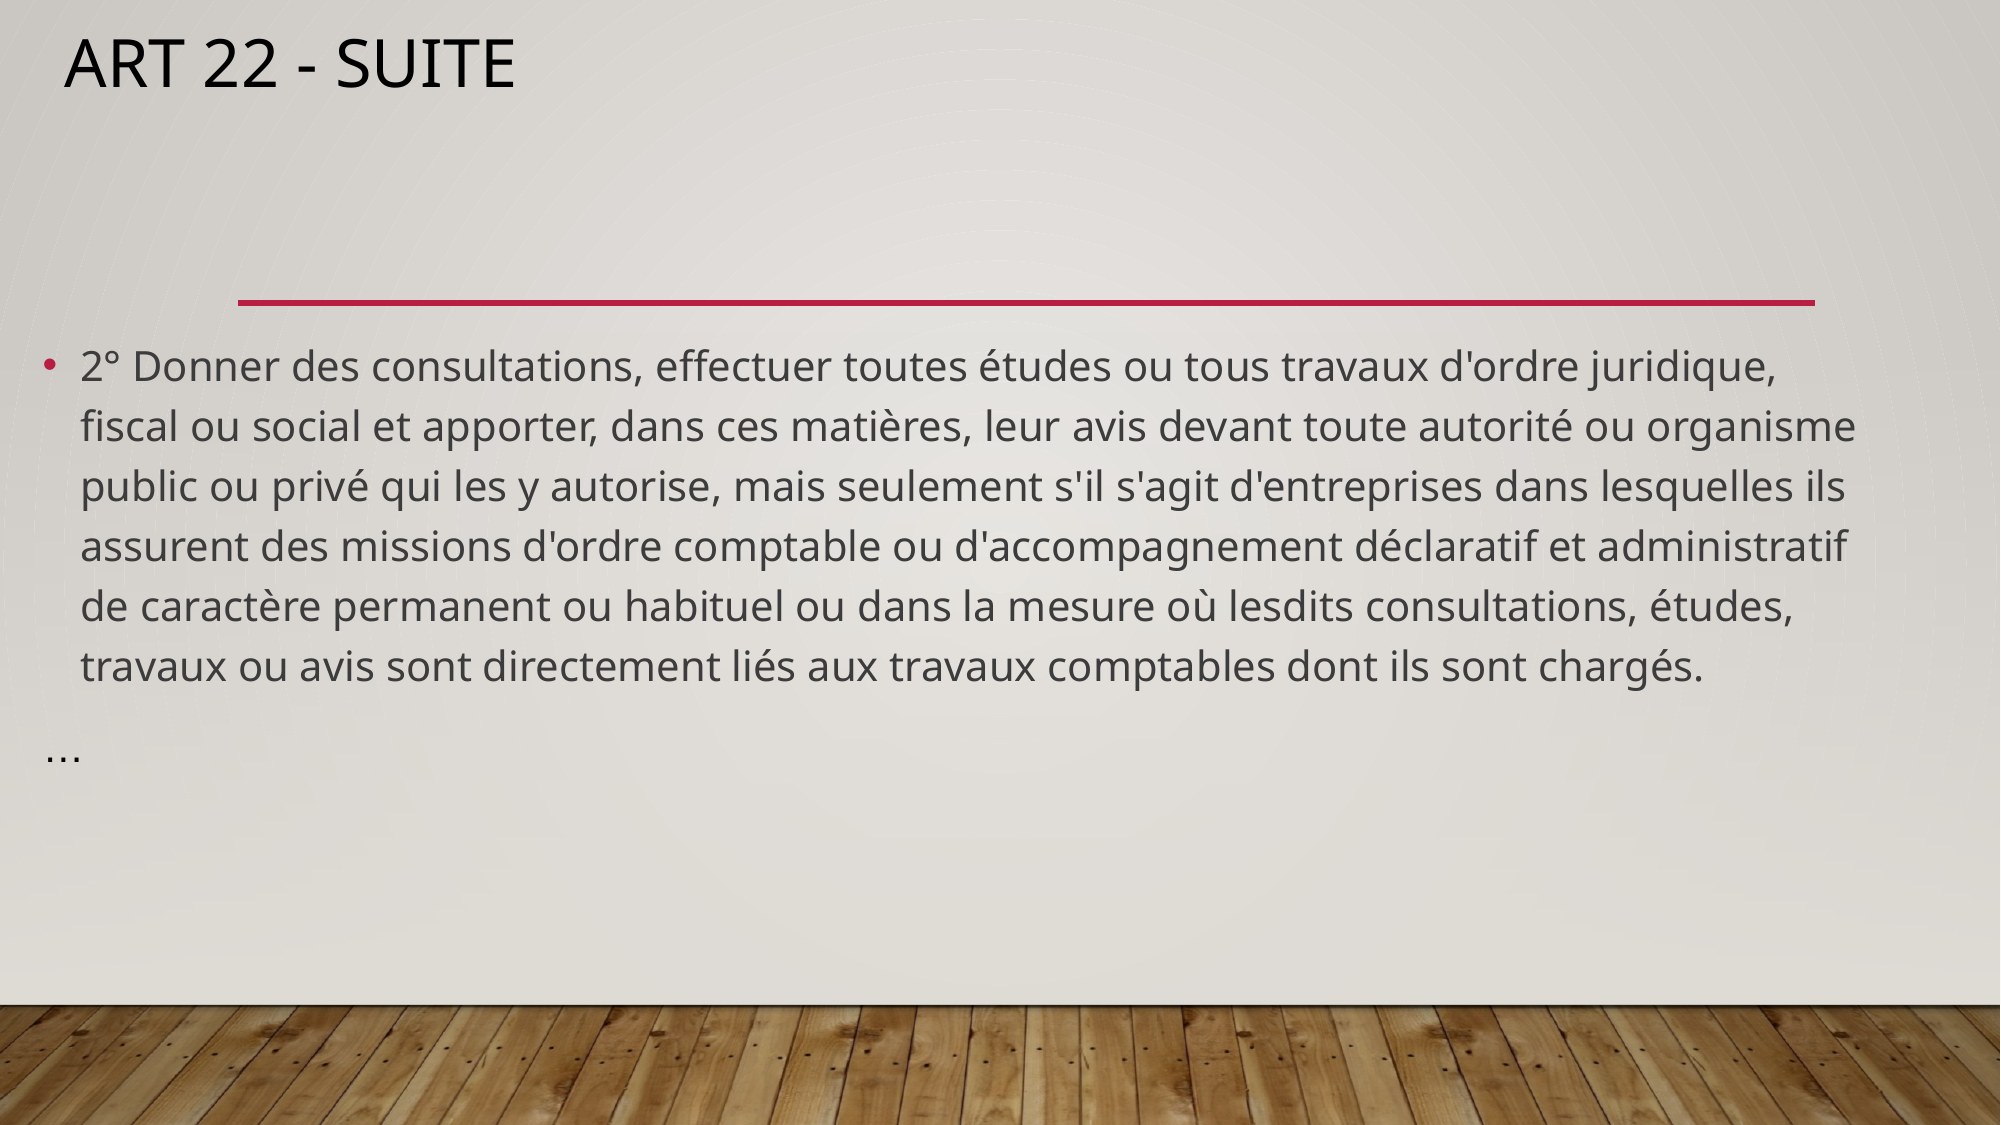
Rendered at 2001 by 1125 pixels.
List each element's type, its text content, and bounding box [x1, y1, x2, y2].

picture [0, 1005, 2000, 1125]
title Art 22 - suite [49, 22, 1832, 159]
list 2° Donner des consultations, effectuer toutes études ou tous travaux d'ordre juridique, fiscal ou social et apporter, dans ces matières, leur avis devant toute autorité ou organisme public ou privé qui les y autorise, mais seulement s'il s'agit d'entreprises dans lesquelles ils assurent des missions d'ordre comptable ou d'accompagnement déclaratif et administratif de caractère permanent ou habituel ou dans la mesure où lesdits consultations, études, travaux ou avis sont directement liés aux travaux comptables dont ils sont chargés. … [27, 321, 1902, 1000]
